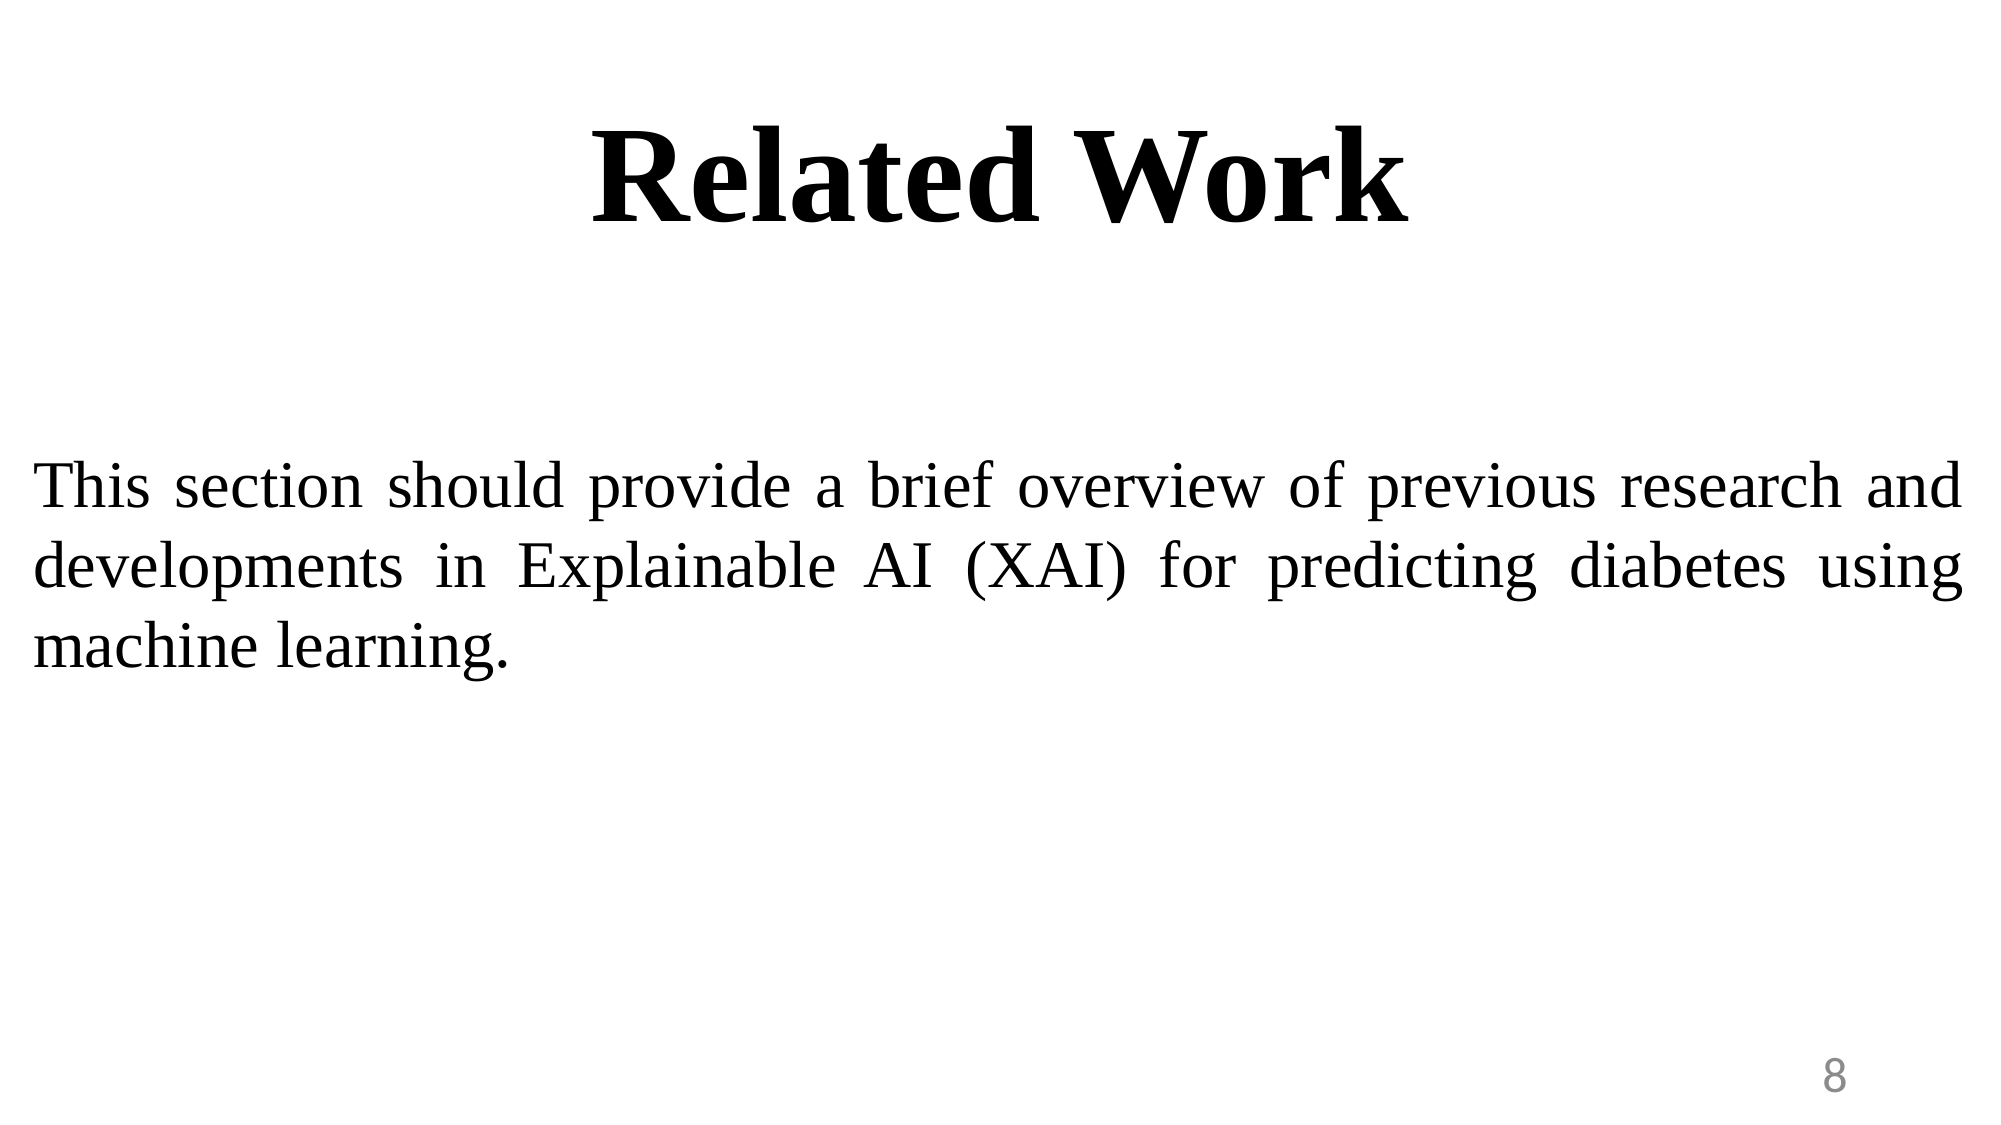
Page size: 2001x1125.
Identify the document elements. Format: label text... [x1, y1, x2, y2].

title Related Work [132, 67, 1868, 286]
text_box This section should provide a brief overview of previous research and developments in Explainable AI (XAI) for predicting diabetes using machine learning. [18, 433, 1982, 689]
slide_number 8 [1412, 1042, 1863, 1103]
